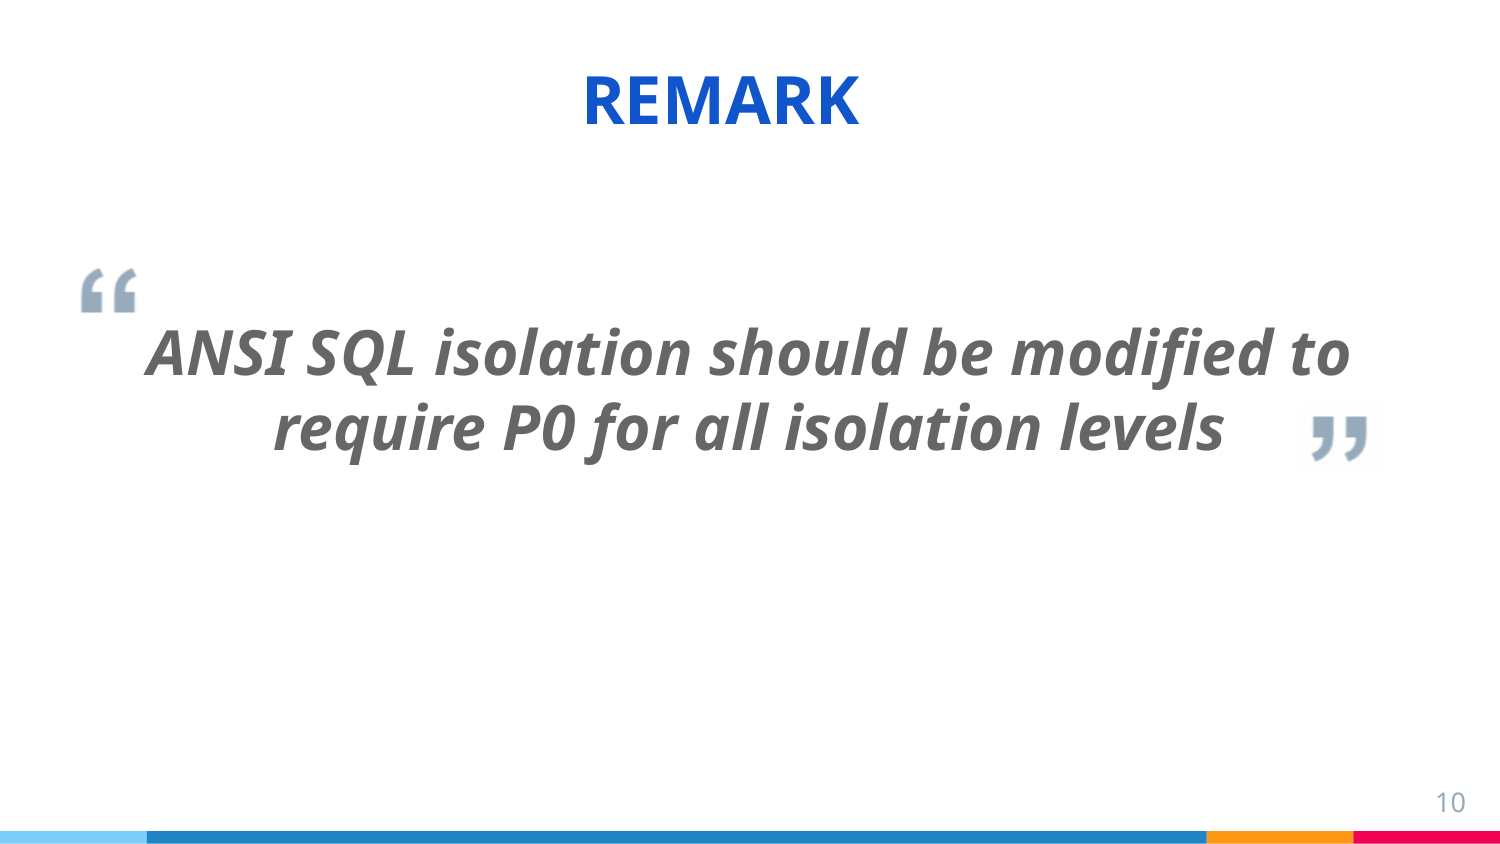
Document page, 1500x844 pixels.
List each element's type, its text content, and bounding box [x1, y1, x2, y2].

picture [1299, 402, 1381, 474]
slide_number ‹#› [1391, 770, 1482, 822]
text_box ANSI SQL isolation should be modified to require P0 for all isolation levels [87, 298, 1413, 546]
title REMARK [49, 50, 1392, 215]
picture [67, 256, 149, 328]
